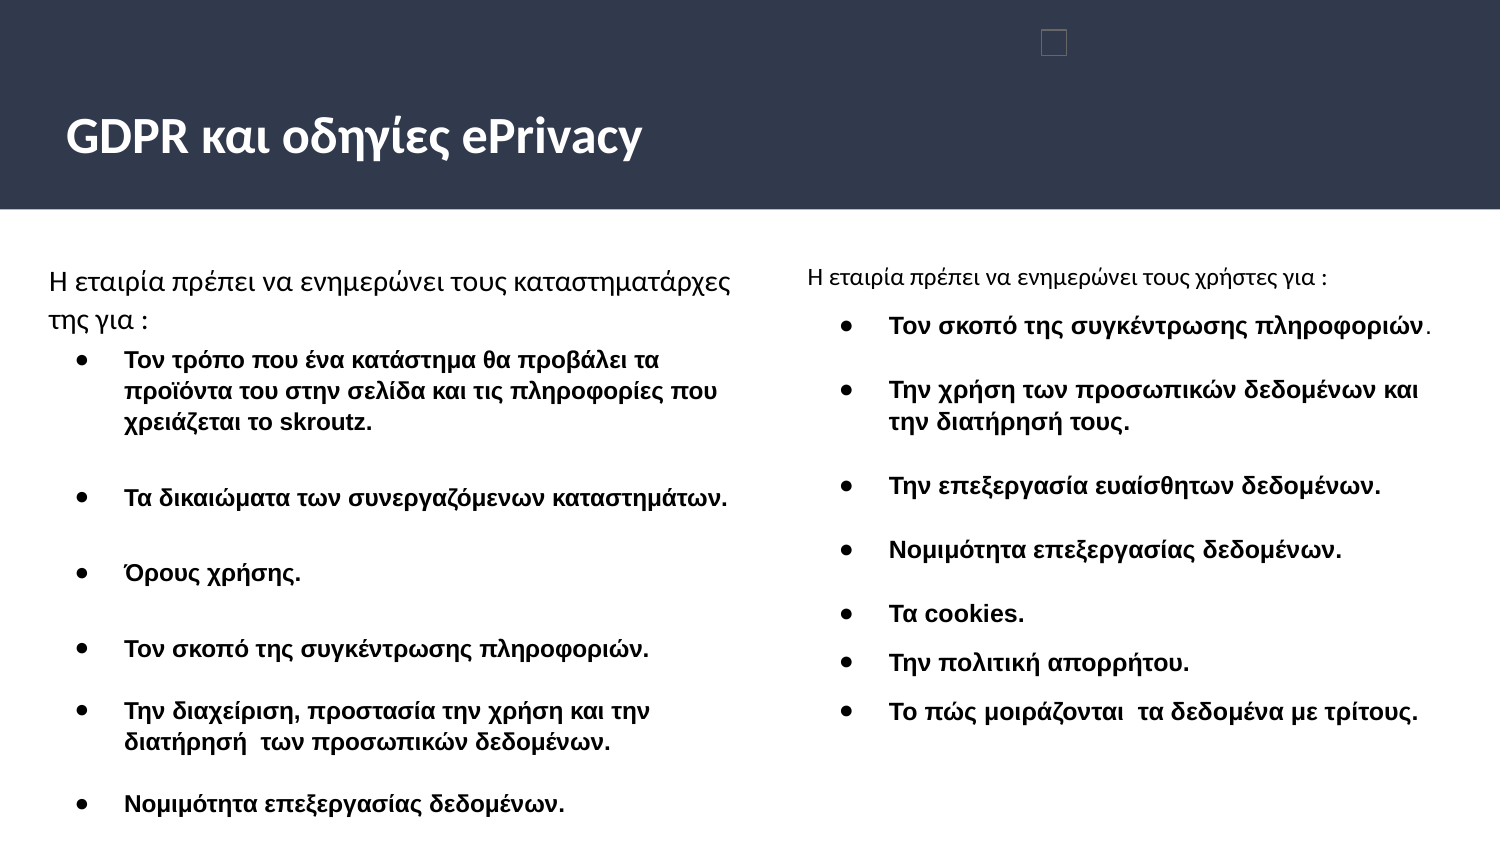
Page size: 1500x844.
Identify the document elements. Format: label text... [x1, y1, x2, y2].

list Η εταιρία πρέπει να ενημερώνει τους καταστηματάρχες της για : Τον τρόπο που ένα κατάστημα θα προβάλει τα προϊόντα του στην σελίδα και τις πληροφορίες που χρειάζεται το skroutz. Τα δικαιώματα των συνεργαζόμενων καταστημάτων. Όρους χρήσης. Τον σκοπό της συγκέντρωσης πληροφοριών. Την διαχείριση, προστασία την χρήση και την διατήρησή των προσωπικών δεδομένων. Νομιμότητα επεξεργασίας δεδομένων. [34, 243, 750, 837]
text_box [1041, 30, 1067, 56]
list Η εταιρία πρέπει να ενημερώνει τους χρήστες για : Τον σκοπό της συγκέντρωσης πληροφοριών. Την χρήση των προσωπικών δεδομένων και την διατήρησή τους. Την επεξεργασία ευαίσθητων δεδομένων. Νομιμότητα επεξεργασίας δεδομένων. Τα cookies. Την πολιτική απορρήτου. Το πώς μοιράζονται τα δεδομένα με τρίτους. [792, 243, 1449, 830]
title GDPR και οδηγίες ePrivacy [51, 82, 1449, 185]
